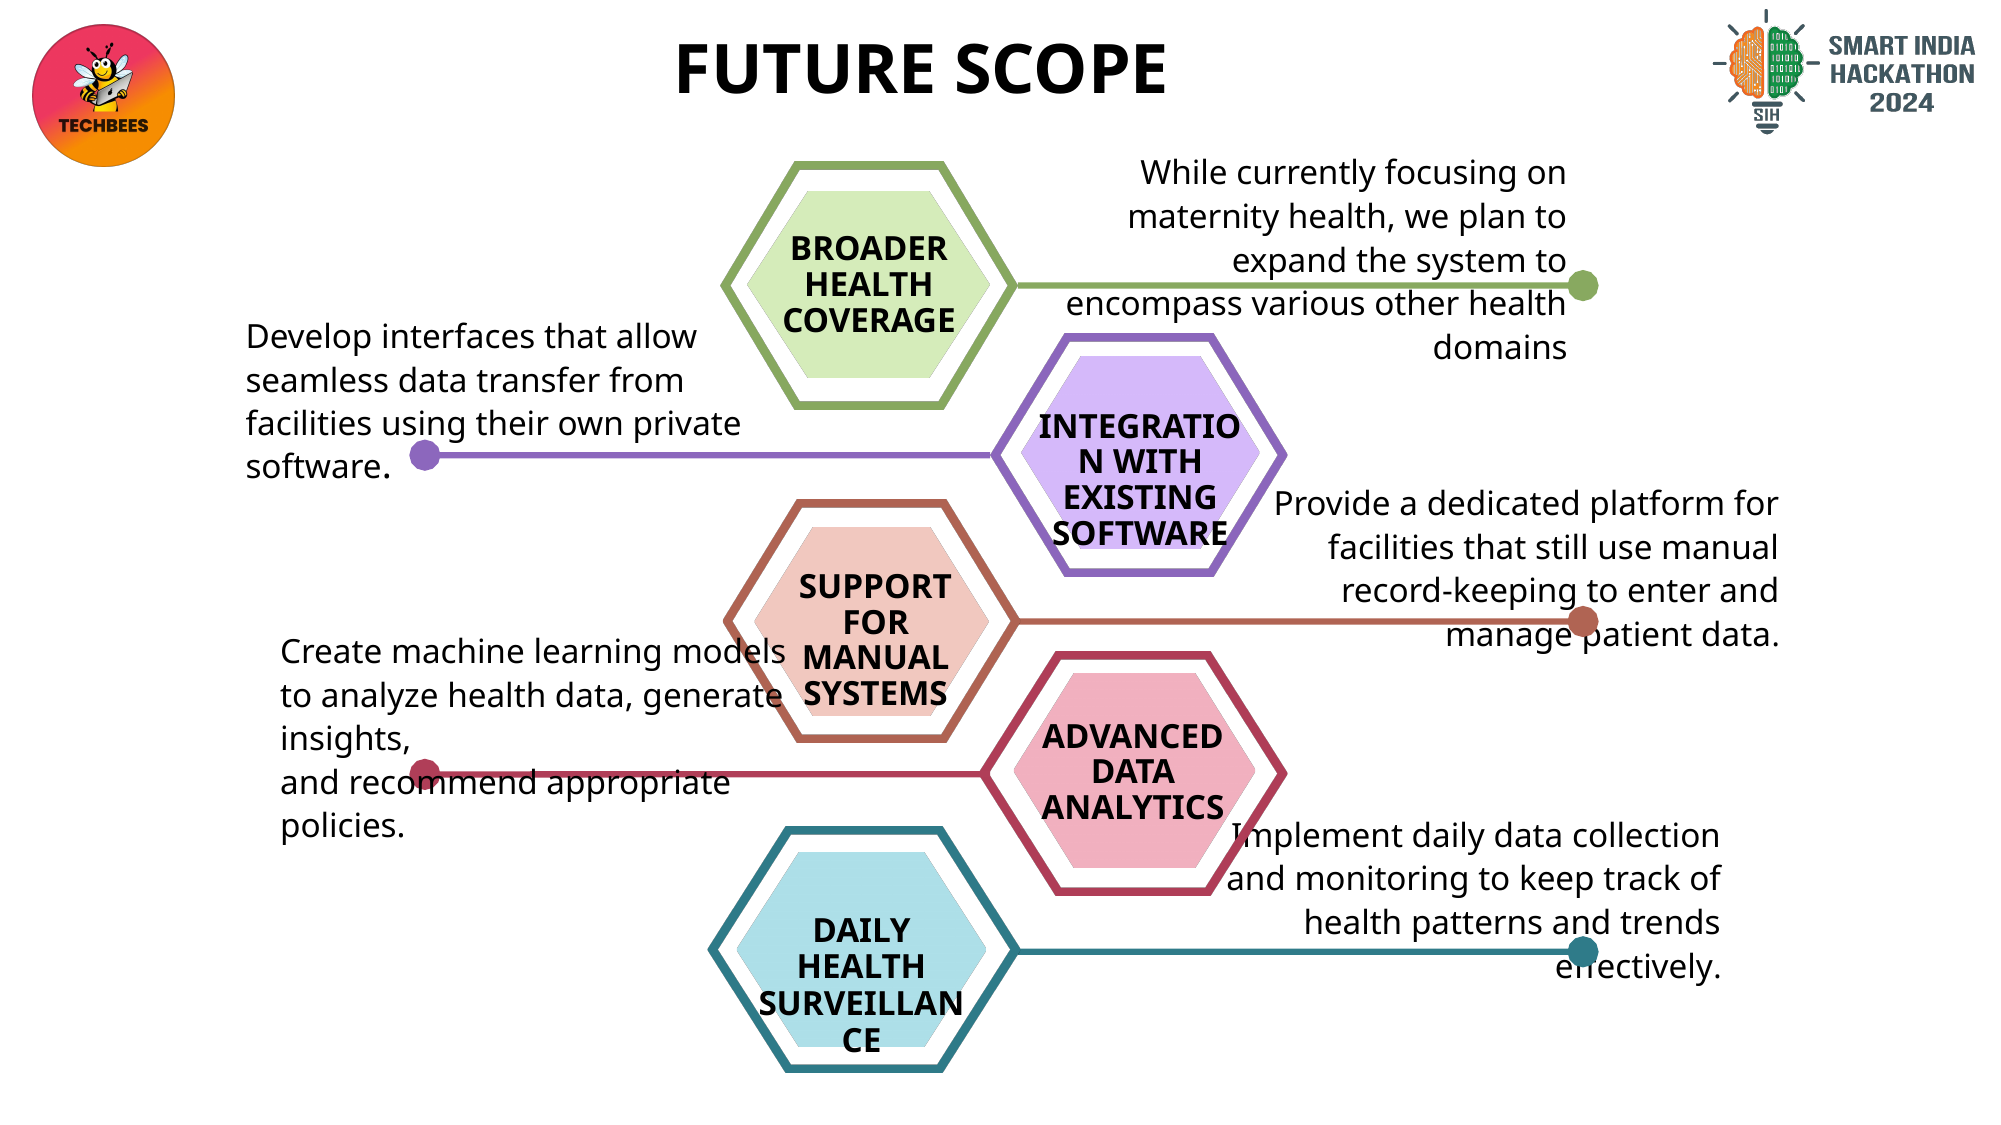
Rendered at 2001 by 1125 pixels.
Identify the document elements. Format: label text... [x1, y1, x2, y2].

picture [31, 24, 175, 167]
text_box INTEGRATION WITH EXISTING SOFTWARE [1025, 408, 1256, 552]
text_box [978, 651, 1288, 896]
text_box [990, 333, 1060, 499]
text_box [1568, 275, 1594, 296]
text_box [747, 191, 990, 378]
text_box SUPPORT FOR MANUAL SYSTEMS [779, 569, 973, 713]
text_box [1013, 673, 1256, 868]
text_box FUTURE SCOPE [292, 11, 1568, 108]
picture [1705, 1, 1982, 148]
text_box ADVANCED DATA ANALYTICS [1039, 719, 1227, 827]
text_box [1020, 356, 1260, 549]
text_box [1260, 366, 1288, 478]
text_box DAILY HEALTH SURVEILLANCE [756, 911, 967, 1060]
text_box [736, 852, 986, 1047]
text_box [1021, 611, 1594, 632]
text_box [720, 161, 1018, 410]
text_box [1021, 941, 1594, 963]
text_box Develop interfaces that allow seamless data transfer from facilities using their own private software. [245, 311, 761, 487]
text_box Create machine learning models to analyze health data, generate insights, and recommend appropriate policies. [280, 626, 796, 889]
text_box While currently focusing on maternity health, we plan to expand the system to encompass various other health domains [1060, 147, 1568, 366]
text_box BROADER HEALTH COVERAGE [775, 231, 963, 339]
text_box [707, 889, 1021, 1073]
text_box [1021, 549, 1249, 577]
text_box [722, 499, 1021, 651]
text_box [796, 826, 978, 852]
text_box [754, 527, 989, 716]
text_box Provide a dedicated platform for facilities that still use manual record-keeping to enter and manage patient data. [1249, 478, 1780, 697]
text_box [796, 716, 978, 743]
text_box Implement daily data collection and monitoring to keep track of health patterns and trends effectively. [1219, 810, 1722, 985]
